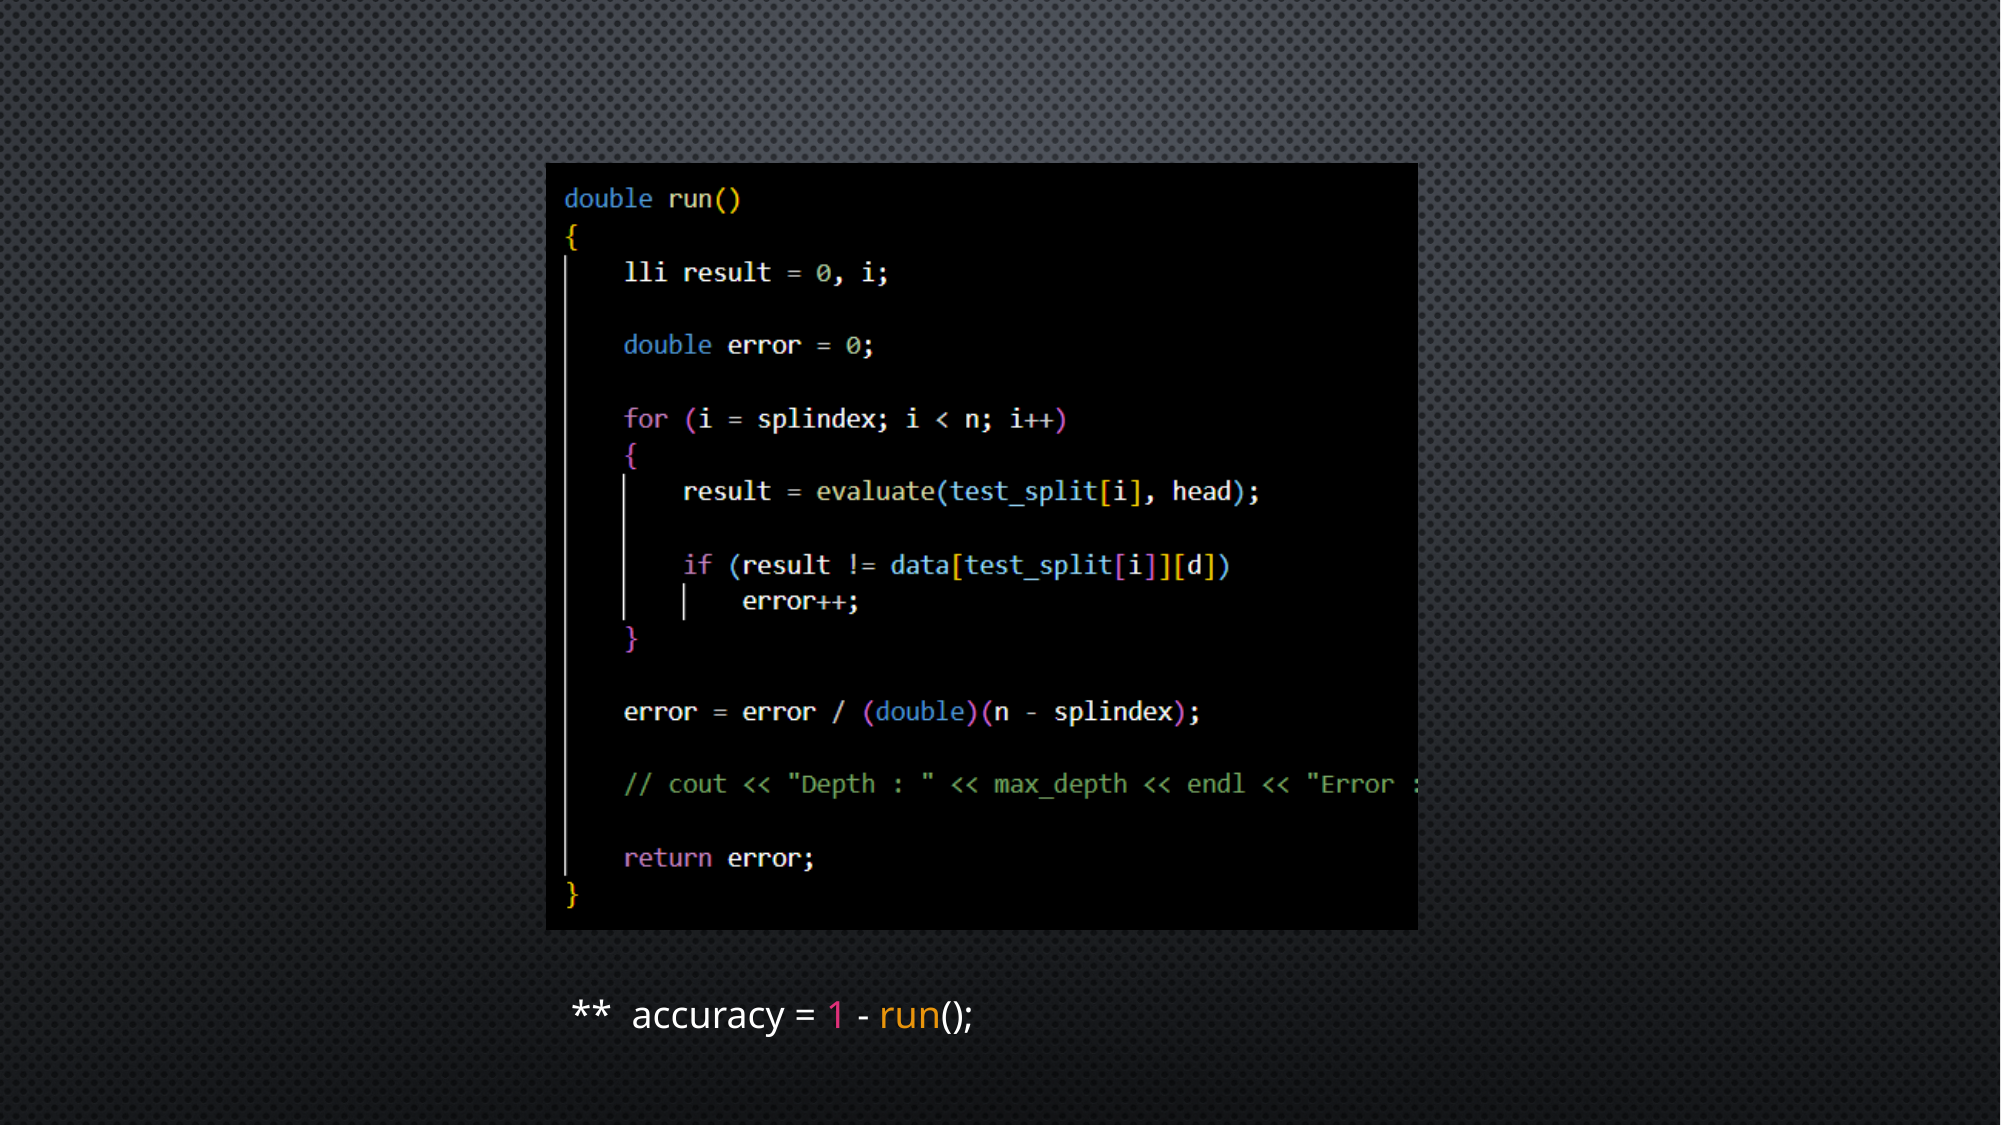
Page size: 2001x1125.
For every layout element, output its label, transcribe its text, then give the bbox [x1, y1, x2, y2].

picture [546, 163, 1418, 930]
text_box ** accuracy = 1 - run(); [546, 984, 1418, 1044]
